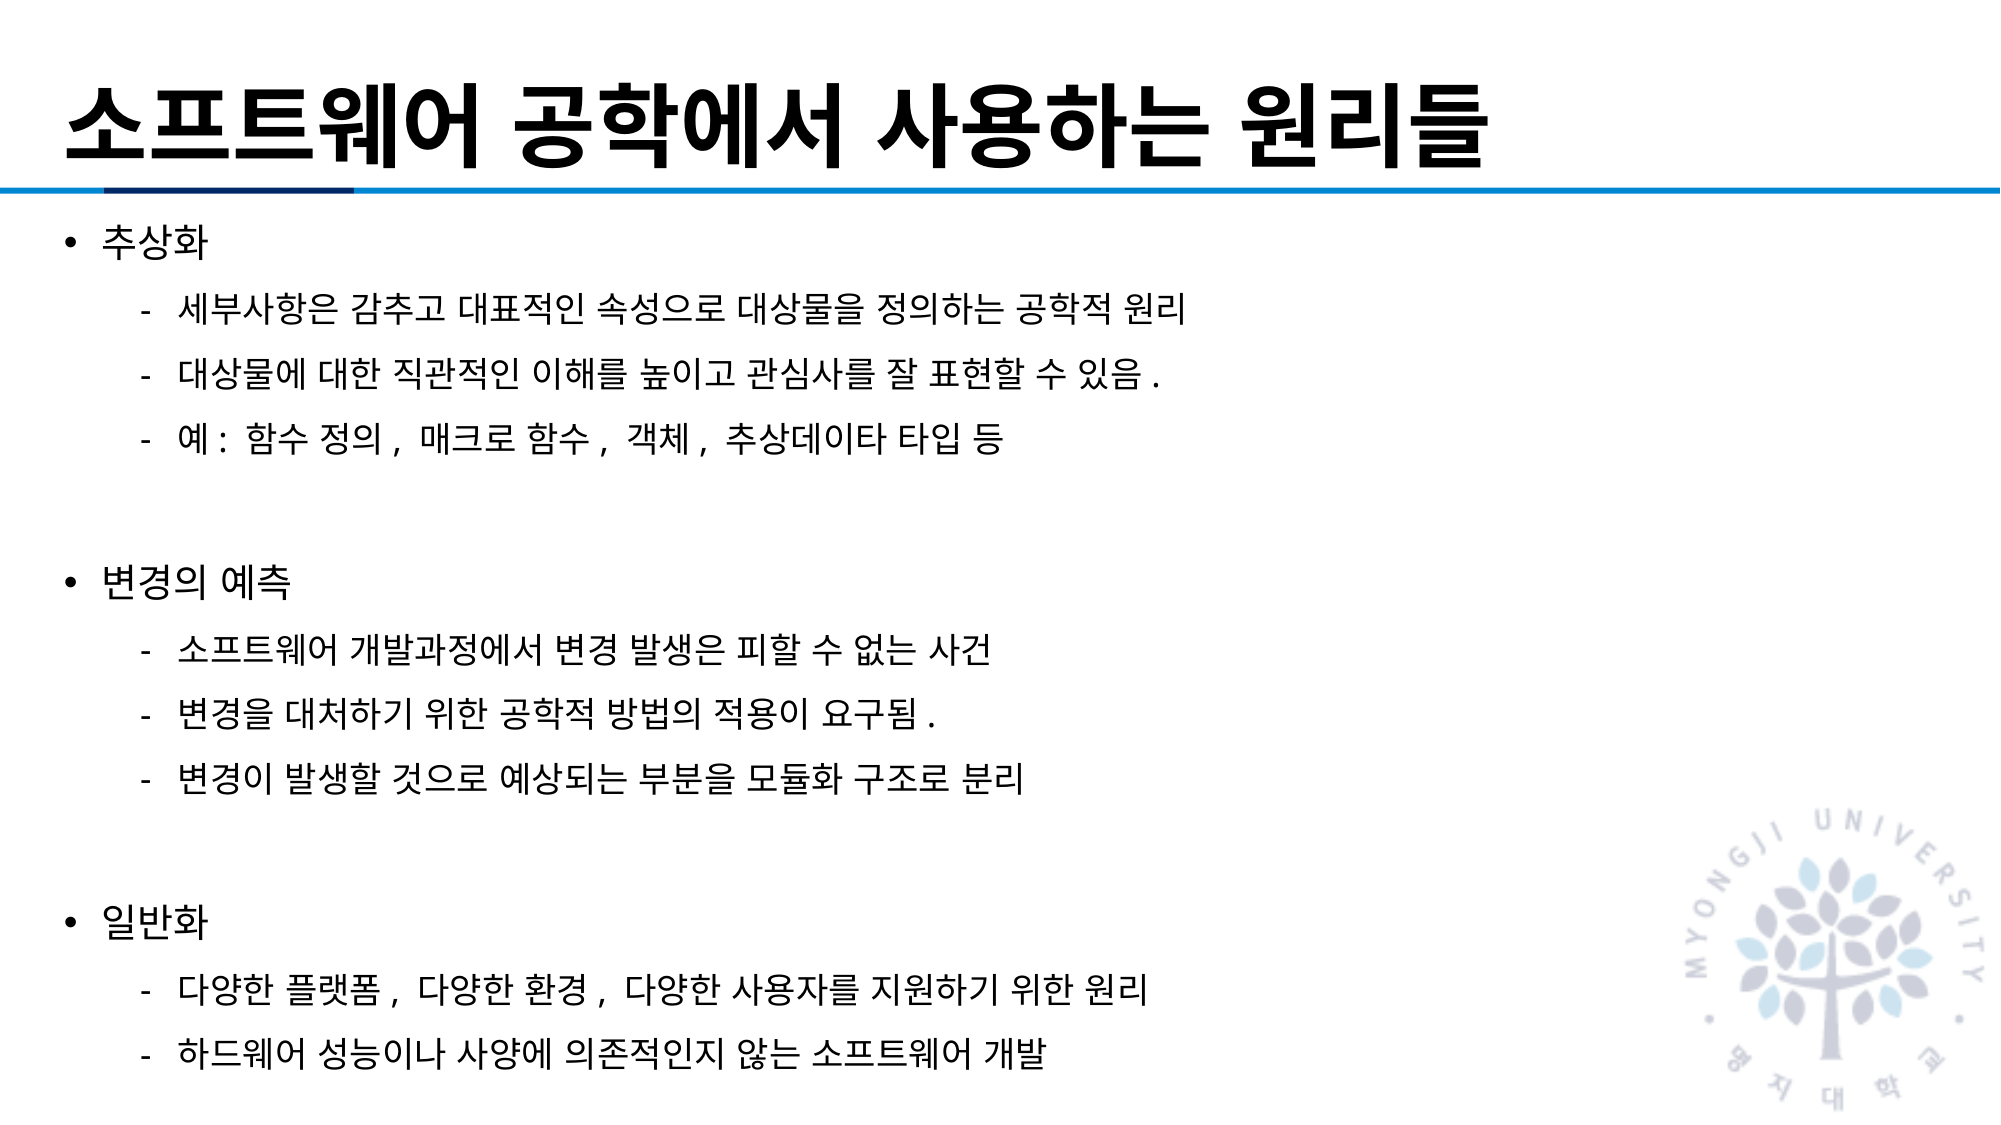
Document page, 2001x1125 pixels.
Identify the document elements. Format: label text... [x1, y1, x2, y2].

title 소프트웨어 공학에서 사용하는 원리들 [48, 59, 1945, 188]
list 추상화 세부사항은 감추고 대표적인 속성으로 대상물을 정의하는 공학적 원리 대상물에 대한 직관적인 이해를 높이고 관심사를 잘 표현할 수 있음. 예: 함수 정의, 매크로 함수, 객체, 추상데이타 타입 등 변경의 예측 소프트웨어 개발과정에서 변경 발생은 피할 수 없는 사건 변경을 대처하기 위한 공학적 방법의 적용이 요구됨. 변경이 발생할 것으로 예상되는 부분을 모듈화 구조로 분리 일반화 다양한 플랫폼, 다양한 환경, 다양한 사용자를 지원하기 위한 원리 하드웨어 성능이나 사양에 의존적인지 않는 소프트웨어 개발 [48, 196, 1945, 1088]
